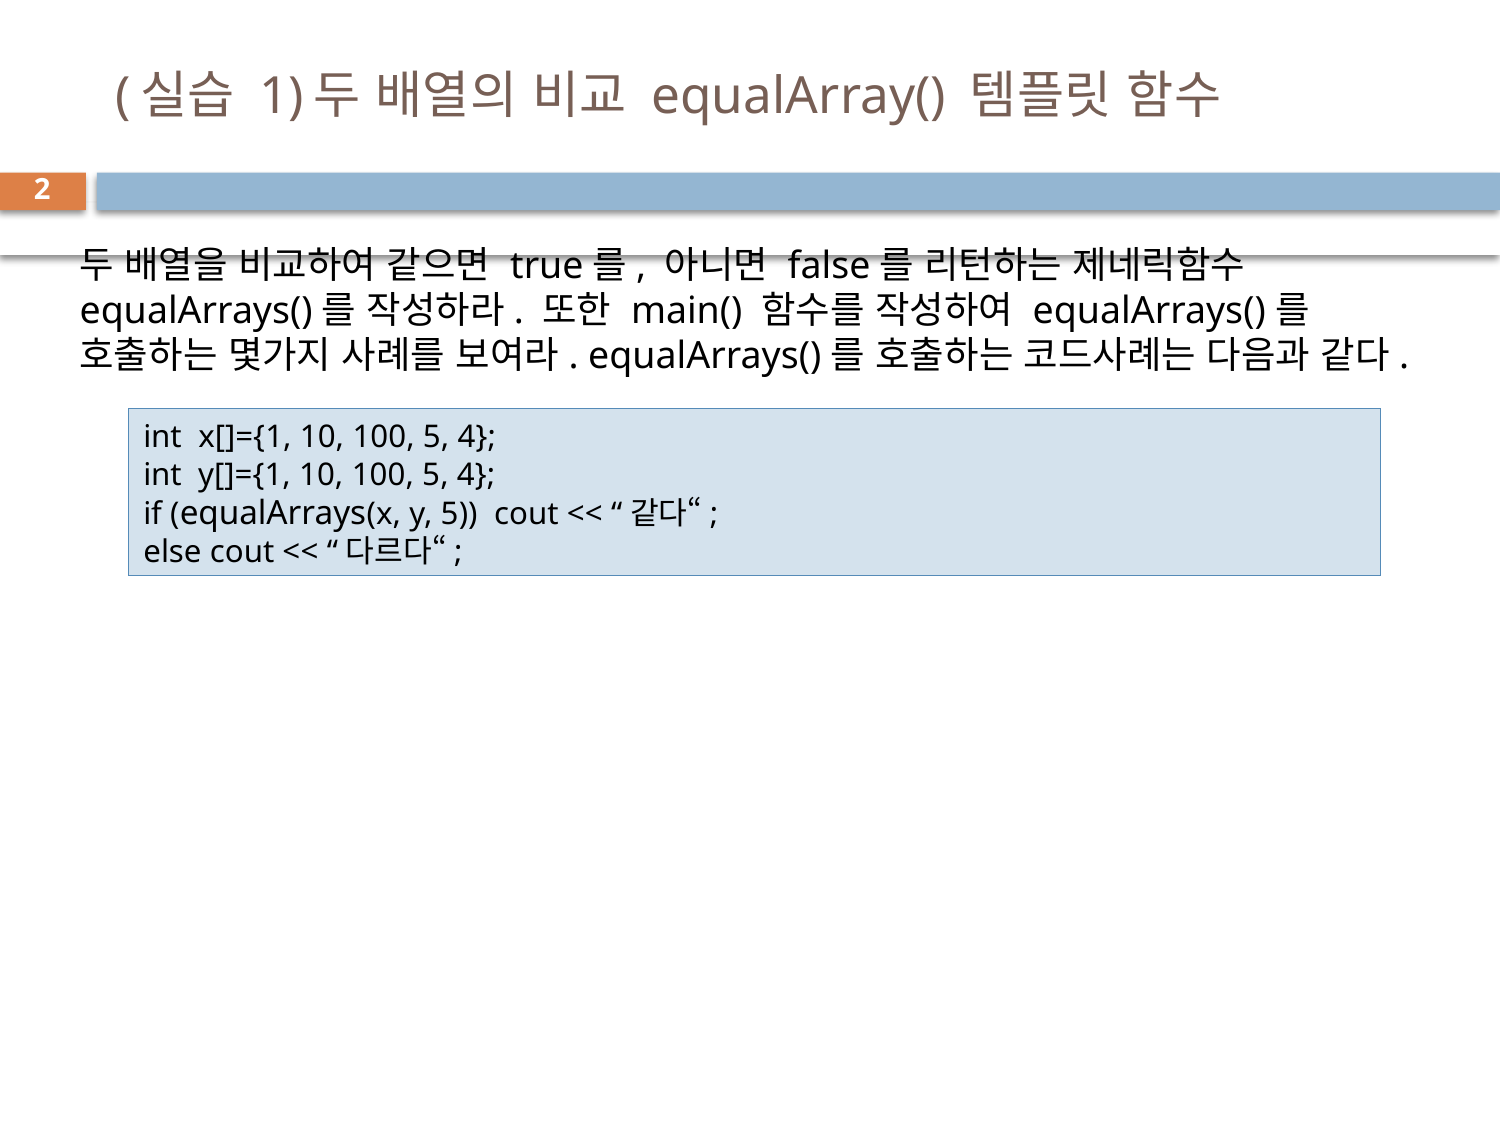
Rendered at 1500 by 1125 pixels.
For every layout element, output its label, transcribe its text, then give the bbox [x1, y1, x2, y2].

text_box 두 배열을 비교하여 같으면 true를, 아니면 false를 리턴하는 제네릭함수 equalArrays()를 작성하라. 또한 main() 함수를 작성하여 equalArrays()를 호출하는 몇가지 사례를 보여라. equalArrays()를 호출하는 코드사례는 다음과 같다. [64, 233, 1445, 384]
text_box int x[]={1, 10, 100, 5, 4}; int y[]={1, 10, 100, 5, 4}; if (equalArrays(x, y, 5)) cout << “같다“; else cout << “다르다“; [128, 408, 1381, 576]
title (실습 1)두 배열의 비교 equalArray() 템플릿 함수 [100, 37, 1471, 149]
slide_number 2 [0, 170, 87, 211]
